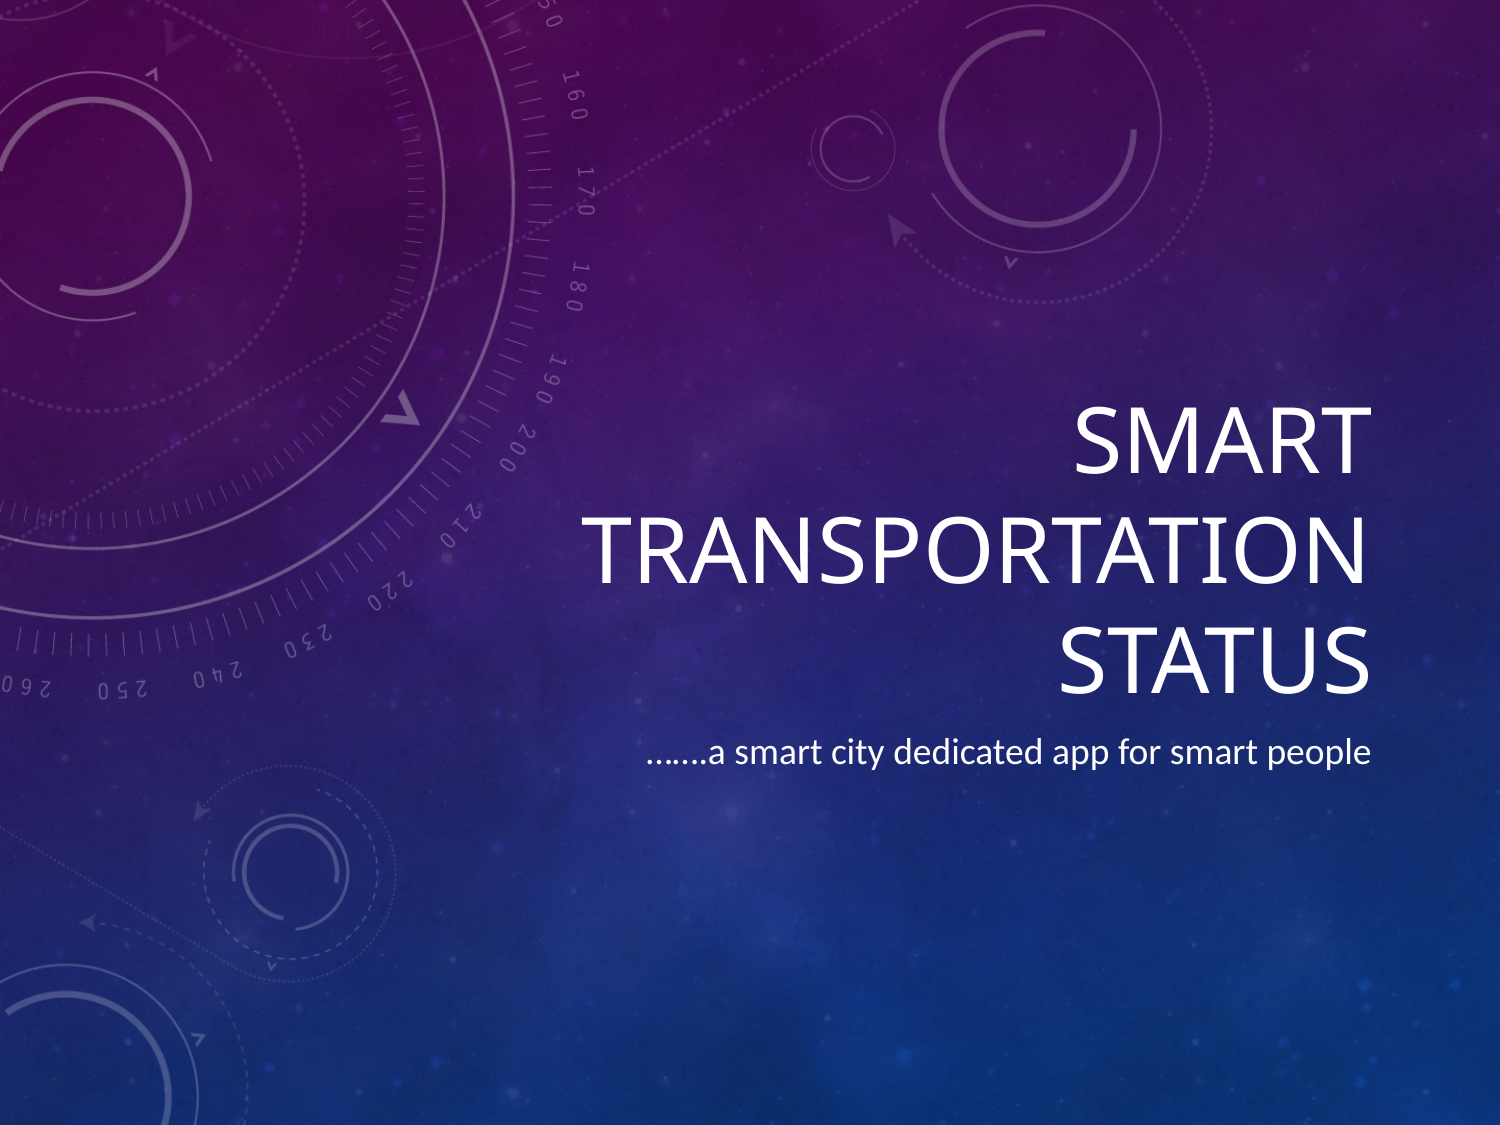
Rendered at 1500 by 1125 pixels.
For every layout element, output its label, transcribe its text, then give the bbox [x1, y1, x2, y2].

subtitle …….a smart city dedicated app for smart people [450, 719, 1388, 950]
title SMART TRANSPORTATION STATUS [347, 322, 1388, 720]
picture [0, 0, 1500, 1125]
